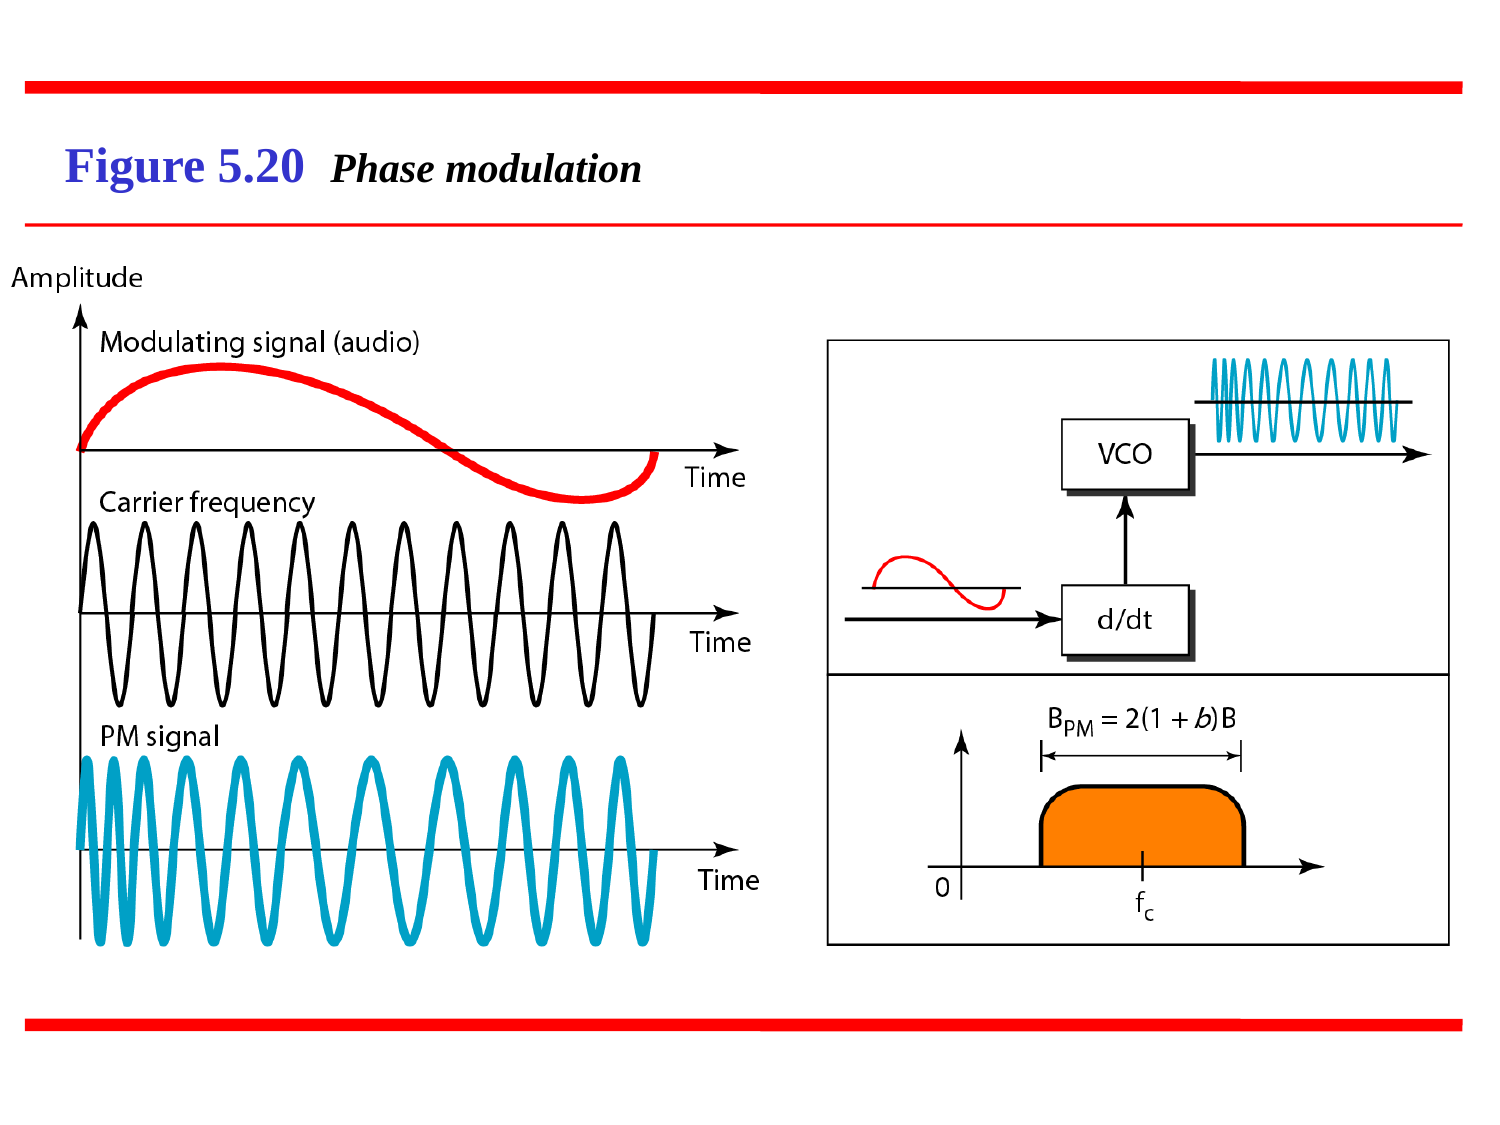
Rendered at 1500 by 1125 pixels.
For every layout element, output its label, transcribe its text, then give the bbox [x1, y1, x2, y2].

text_box Figure 5.20 Phase modulation [49, 124, 658, 200]
picture [10, 262, 1451, 948]
